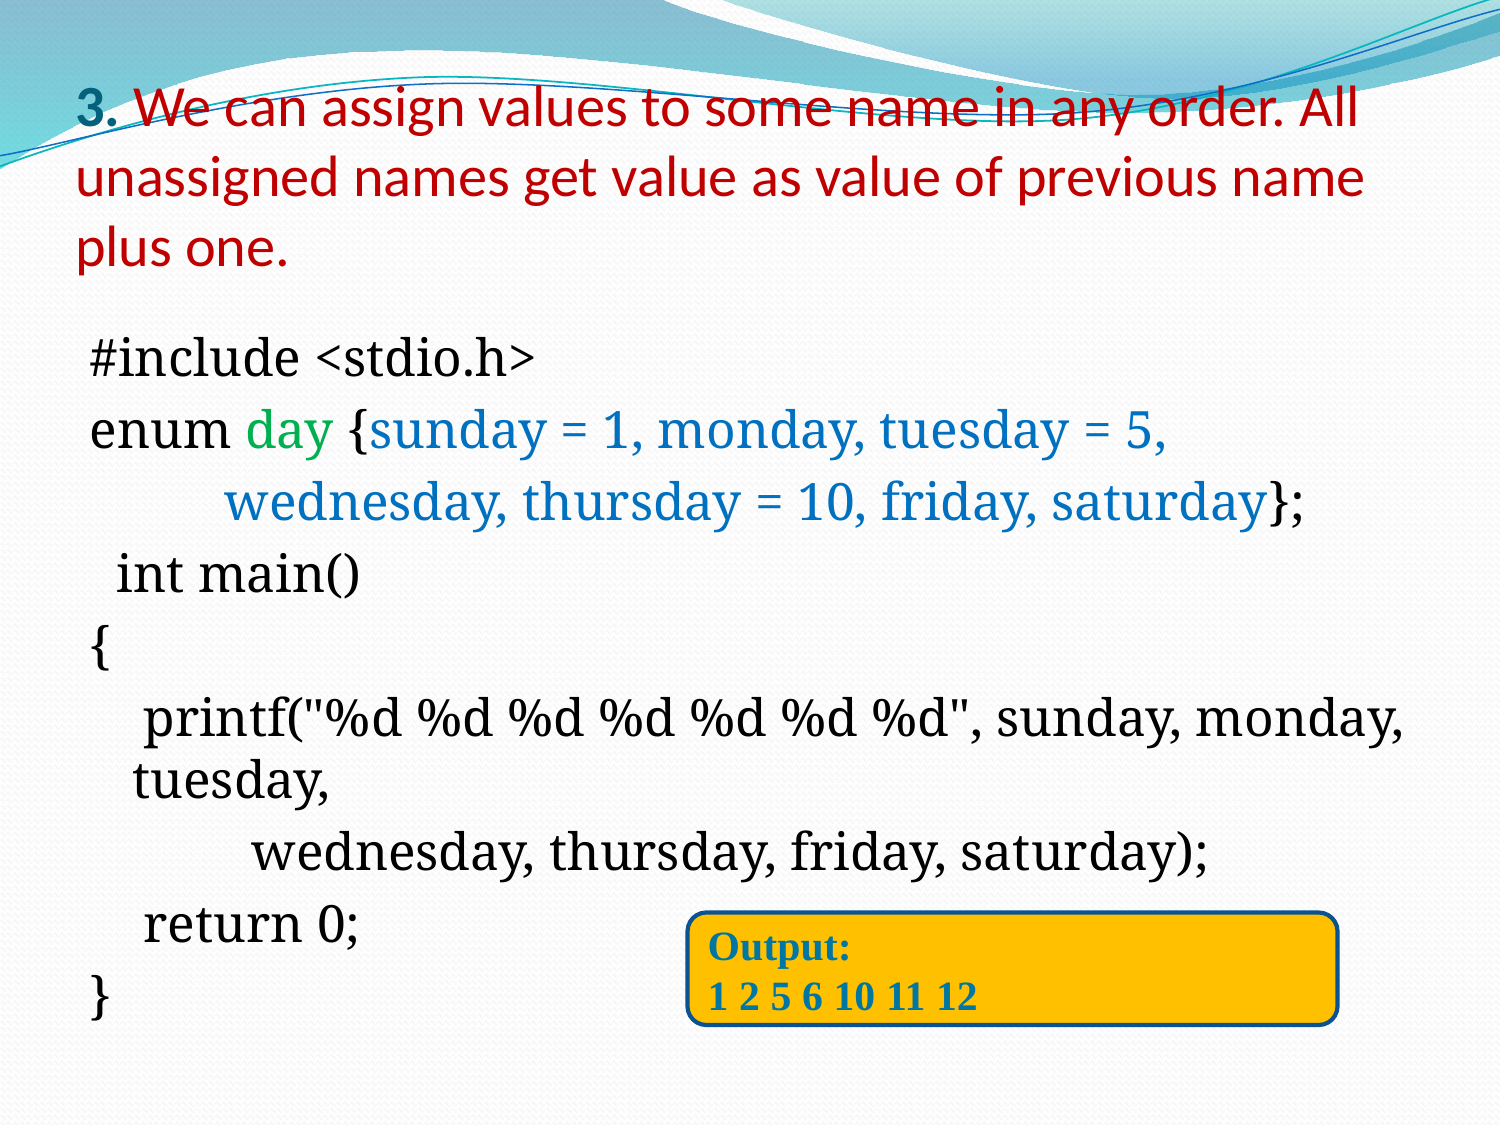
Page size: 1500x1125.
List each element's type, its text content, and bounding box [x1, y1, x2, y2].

text_box Output: 1 2 5 6 10 11 12 [685, 910, 1340, 1028]
list #include <stdio.h> enum day {sunday = 1, monday, tuesday = 5, wednesday, thursday = 10, friday, saturday}; int main() { printf("%d %d %d %d %d %d %d", sunday, monday, tuesday, wednesday, thursday, friday, saturday); return 0; } [75, 317, 1425, 1038]
title 3. We can assign values to some name in any order. All unassigned names get value as value of previous name plus one. [75, 50, 1425, 278]
